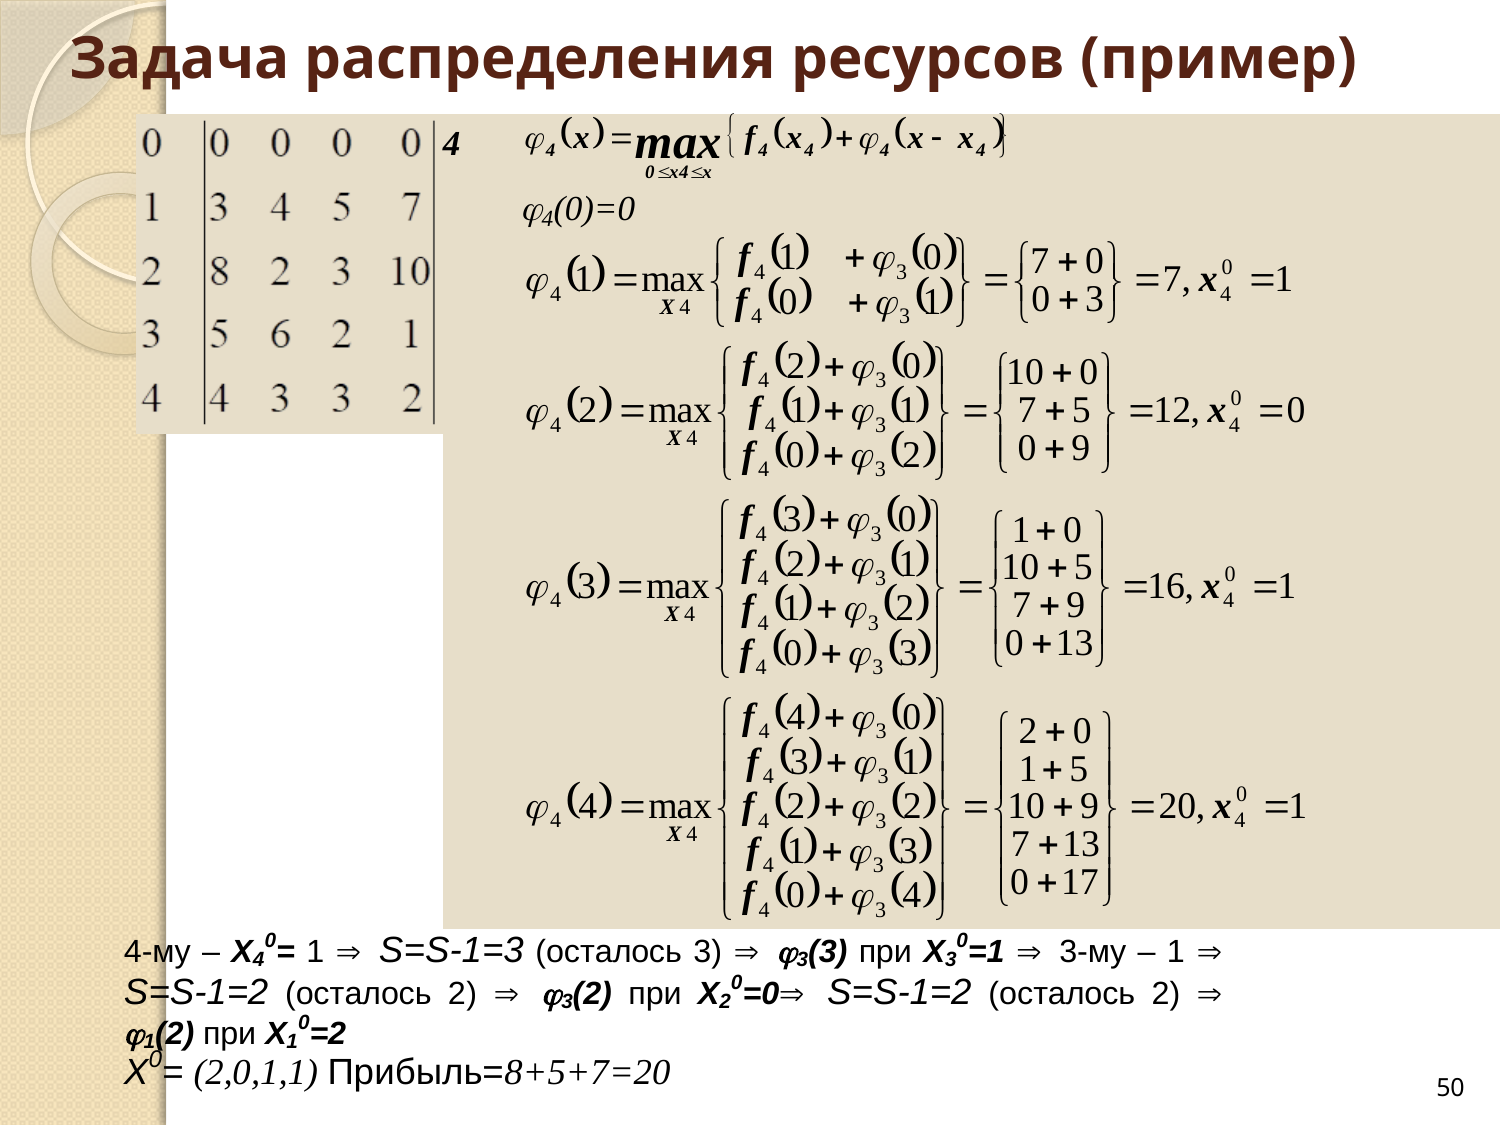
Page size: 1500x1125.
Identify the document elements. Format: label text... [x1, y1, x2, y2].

title Задача распределения ресурсов (пример) [54, 3, 1496, 108]
slide_number 50 [1413, 1034, 1488, 1113]
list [135, 113, 438, 435]
picture [123, 113, 1500, 1095]
